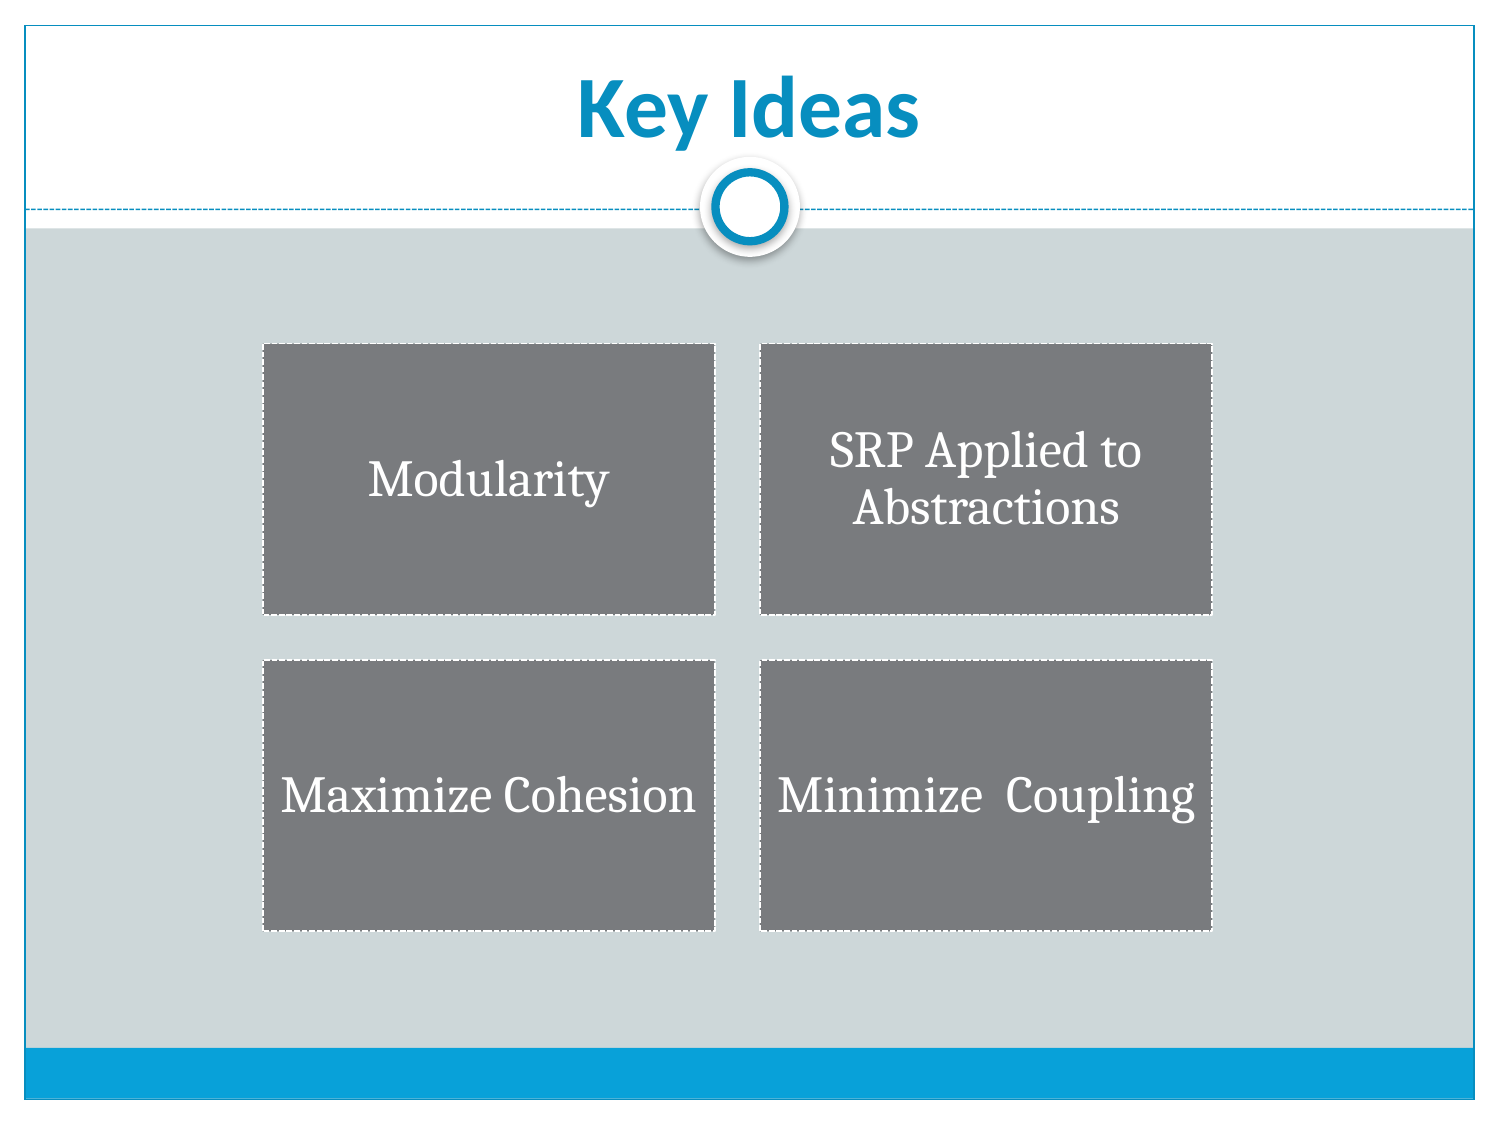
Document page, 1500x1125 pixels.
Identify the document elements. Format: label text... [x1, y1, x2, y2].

title Key Ideas [49, 37, 1450, 162]
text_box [262, 249, 1213, 1026]
